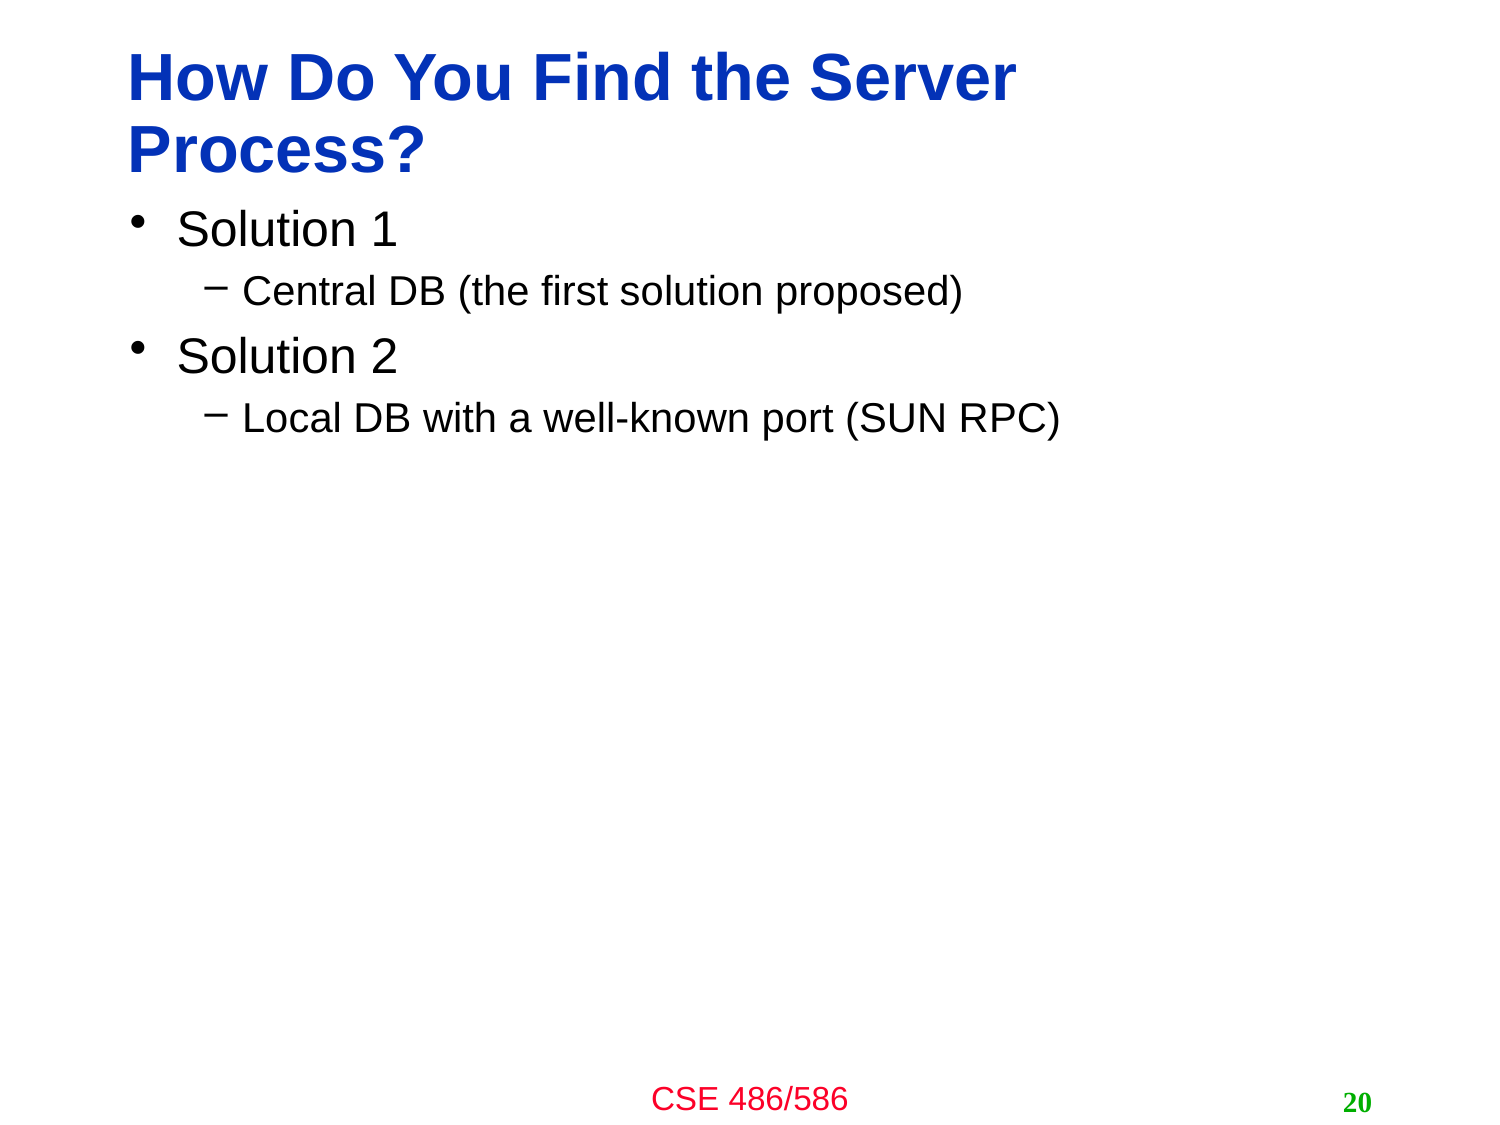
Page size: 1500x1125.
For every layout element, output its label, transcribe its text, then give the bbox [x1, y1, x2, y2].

list Solution 1 Central DB (the first solution proposed) Solution 2 Local DB with a well-known port (SUN RPC) [114, 195, 1376, 1005]
title How Do You Find the Server Process? [112, 53, 1310, 176]
slide_number 20 [1074, 1076, 1388, 1125]
